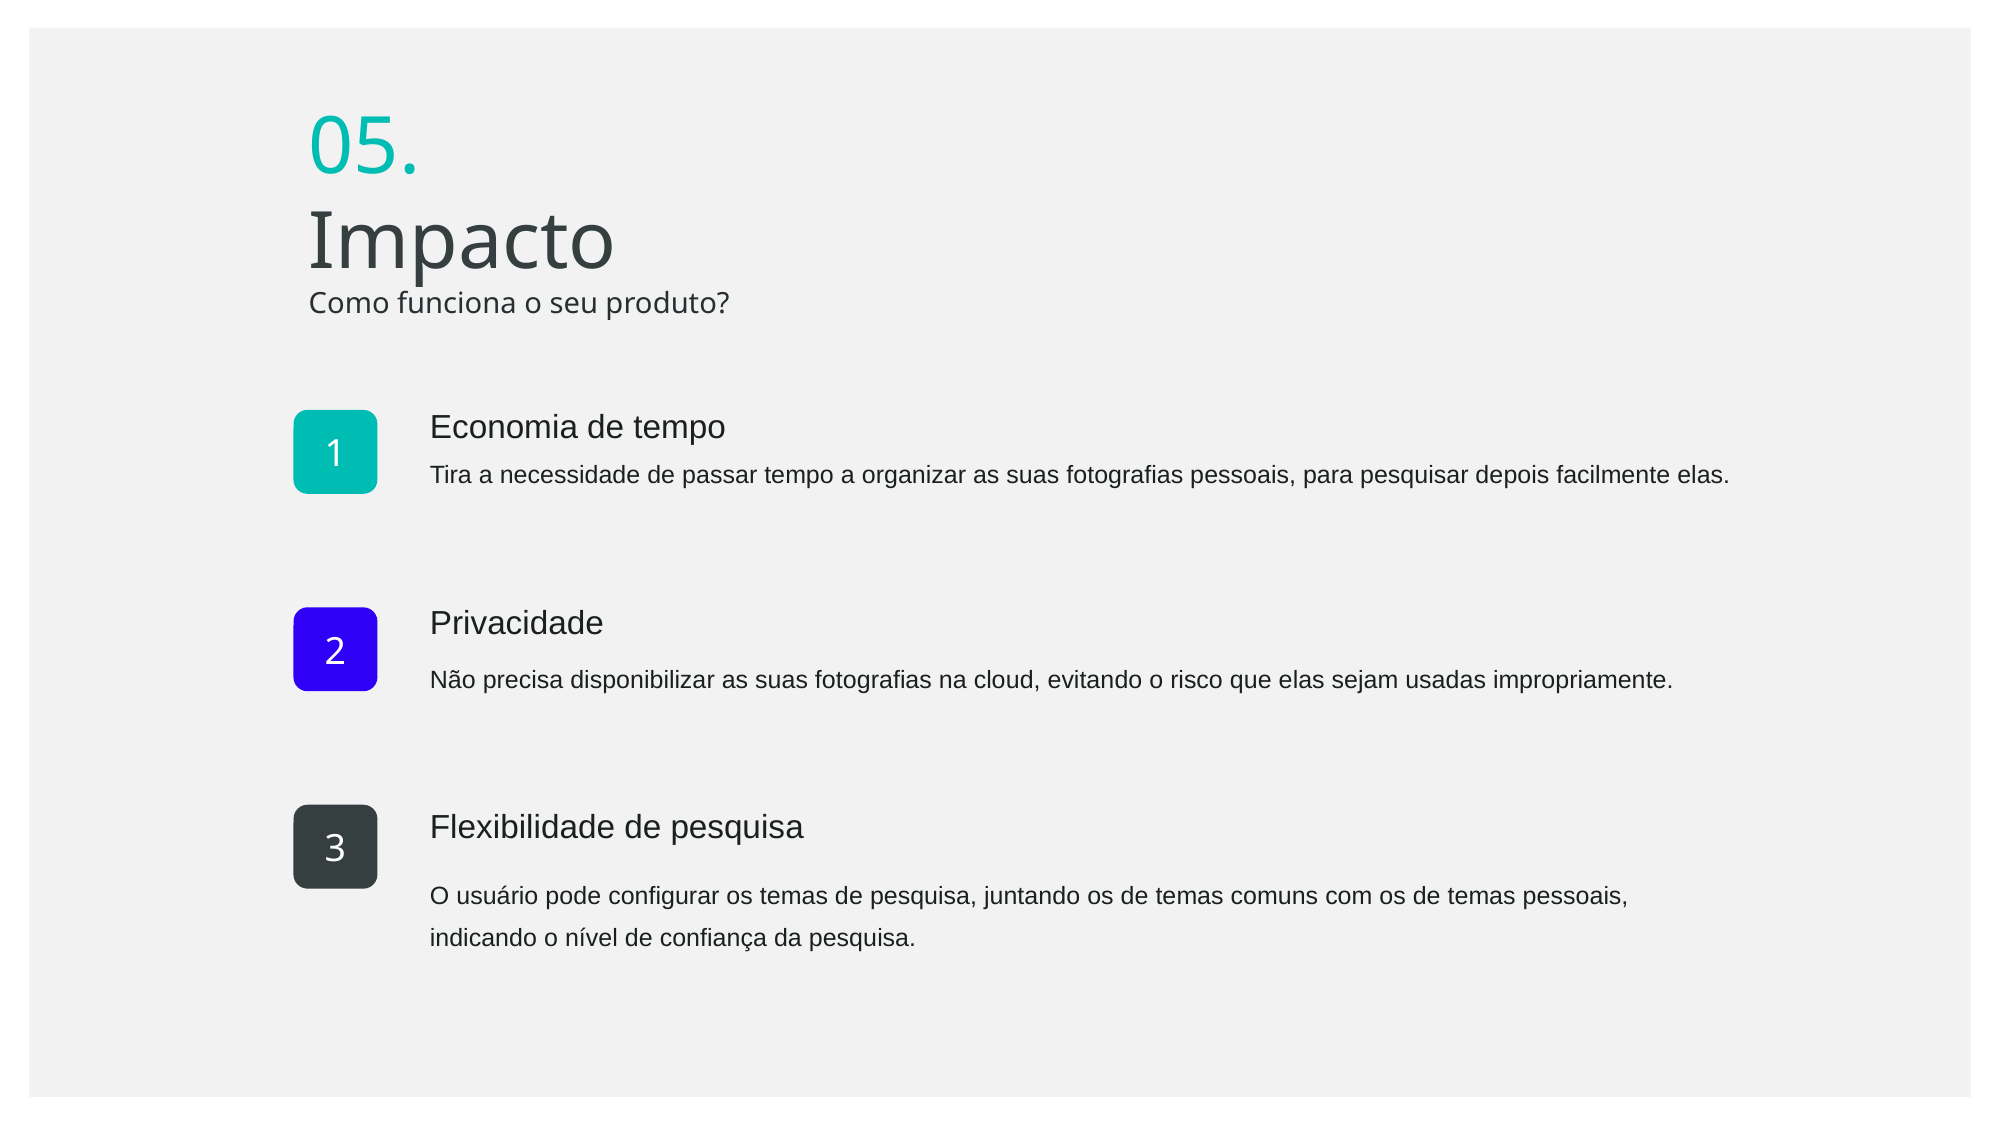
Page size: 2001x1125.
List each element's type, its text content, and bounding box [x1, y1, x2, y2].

text_box Não precisa disponibilizar as suas fotografias na cloud, evitando o risco que elas sejam usadas impropriamente. [414, 644, 1751, 702]
text_box 05. Impacto Como funciona o seu produto? [293, 87, 791, 328]
text_box Privacidade [414, 593, 889, 644]
text_box Tira a necessidade de passar tempo a organizar as suas fotografias pessoais, para pesquisar depois facilmente elas. [414, 438, 1751, 496]
text_box O usuário pode configurar os temas de pesquisa, juntando os de temas comuns com os de temas pessoais, indicando o nível de confiança da pesquisa. [414, 859, 1751, 959]
text_box 2 [293, 607, 378, 692]
text_box Flexibilidade de pesquisa [415, 797, 1017, 853]
text_box Economia de tempo [415, 398, 1897, 453]
text_box 3 [293, 804, 378, 889]
text_box 1 [293, 409, 378, 494]
